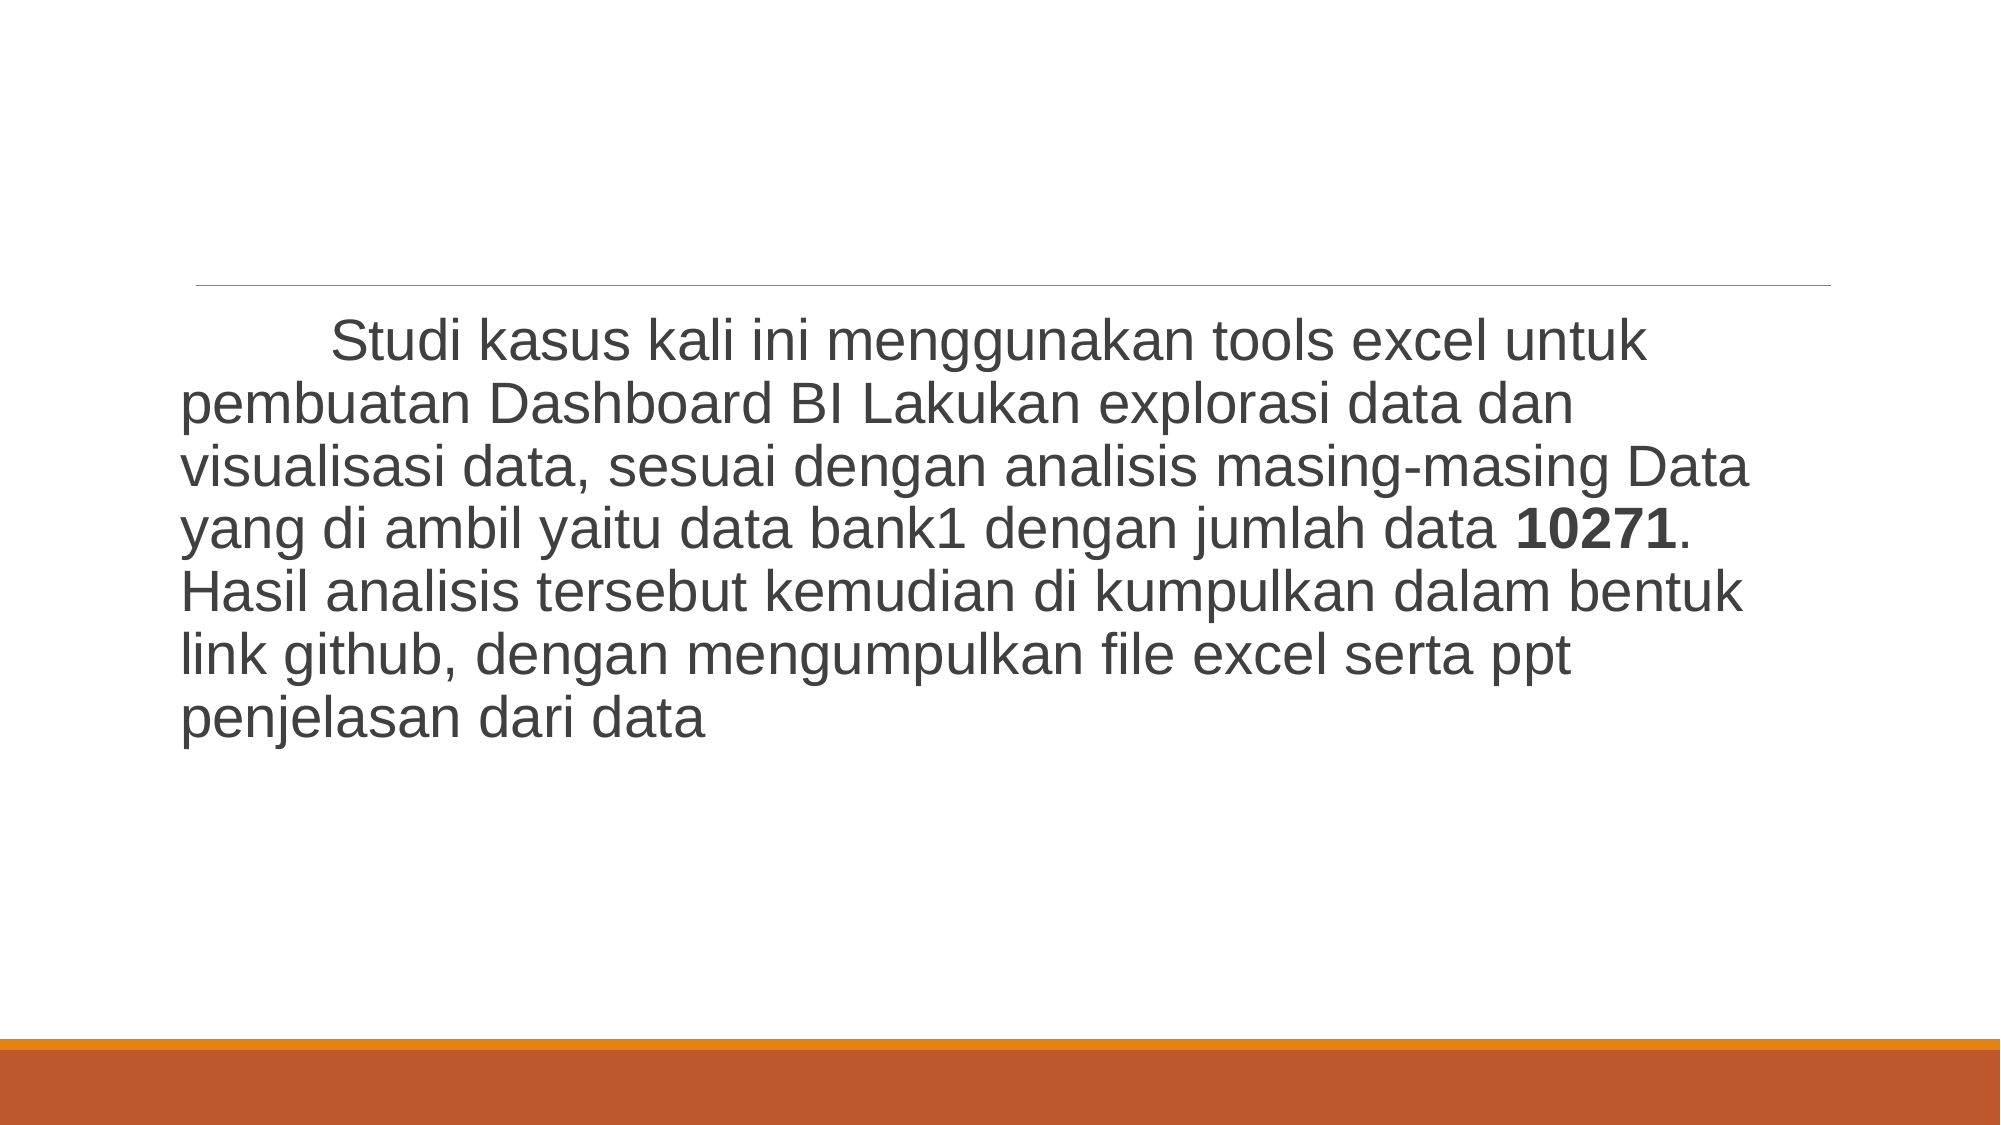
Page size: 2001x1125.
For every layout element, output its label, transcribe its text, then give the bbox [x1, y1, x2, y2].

list Studi kasus kali ini menggunakan tools excel untuk pembuatan Dashboard BI Lakukan explorasi data dan visualisasi data, sesuai dengan analisis masing-masing Data yang di ambil yaitu data bank1 dengan jumlah data 10271. Hasil analisis tersebut kemudian di kumpulkan dalam bentuk link github, dengan mengumpulkan file excel serta ppt penjelasan dari data [180, 302, 1830, 963]
